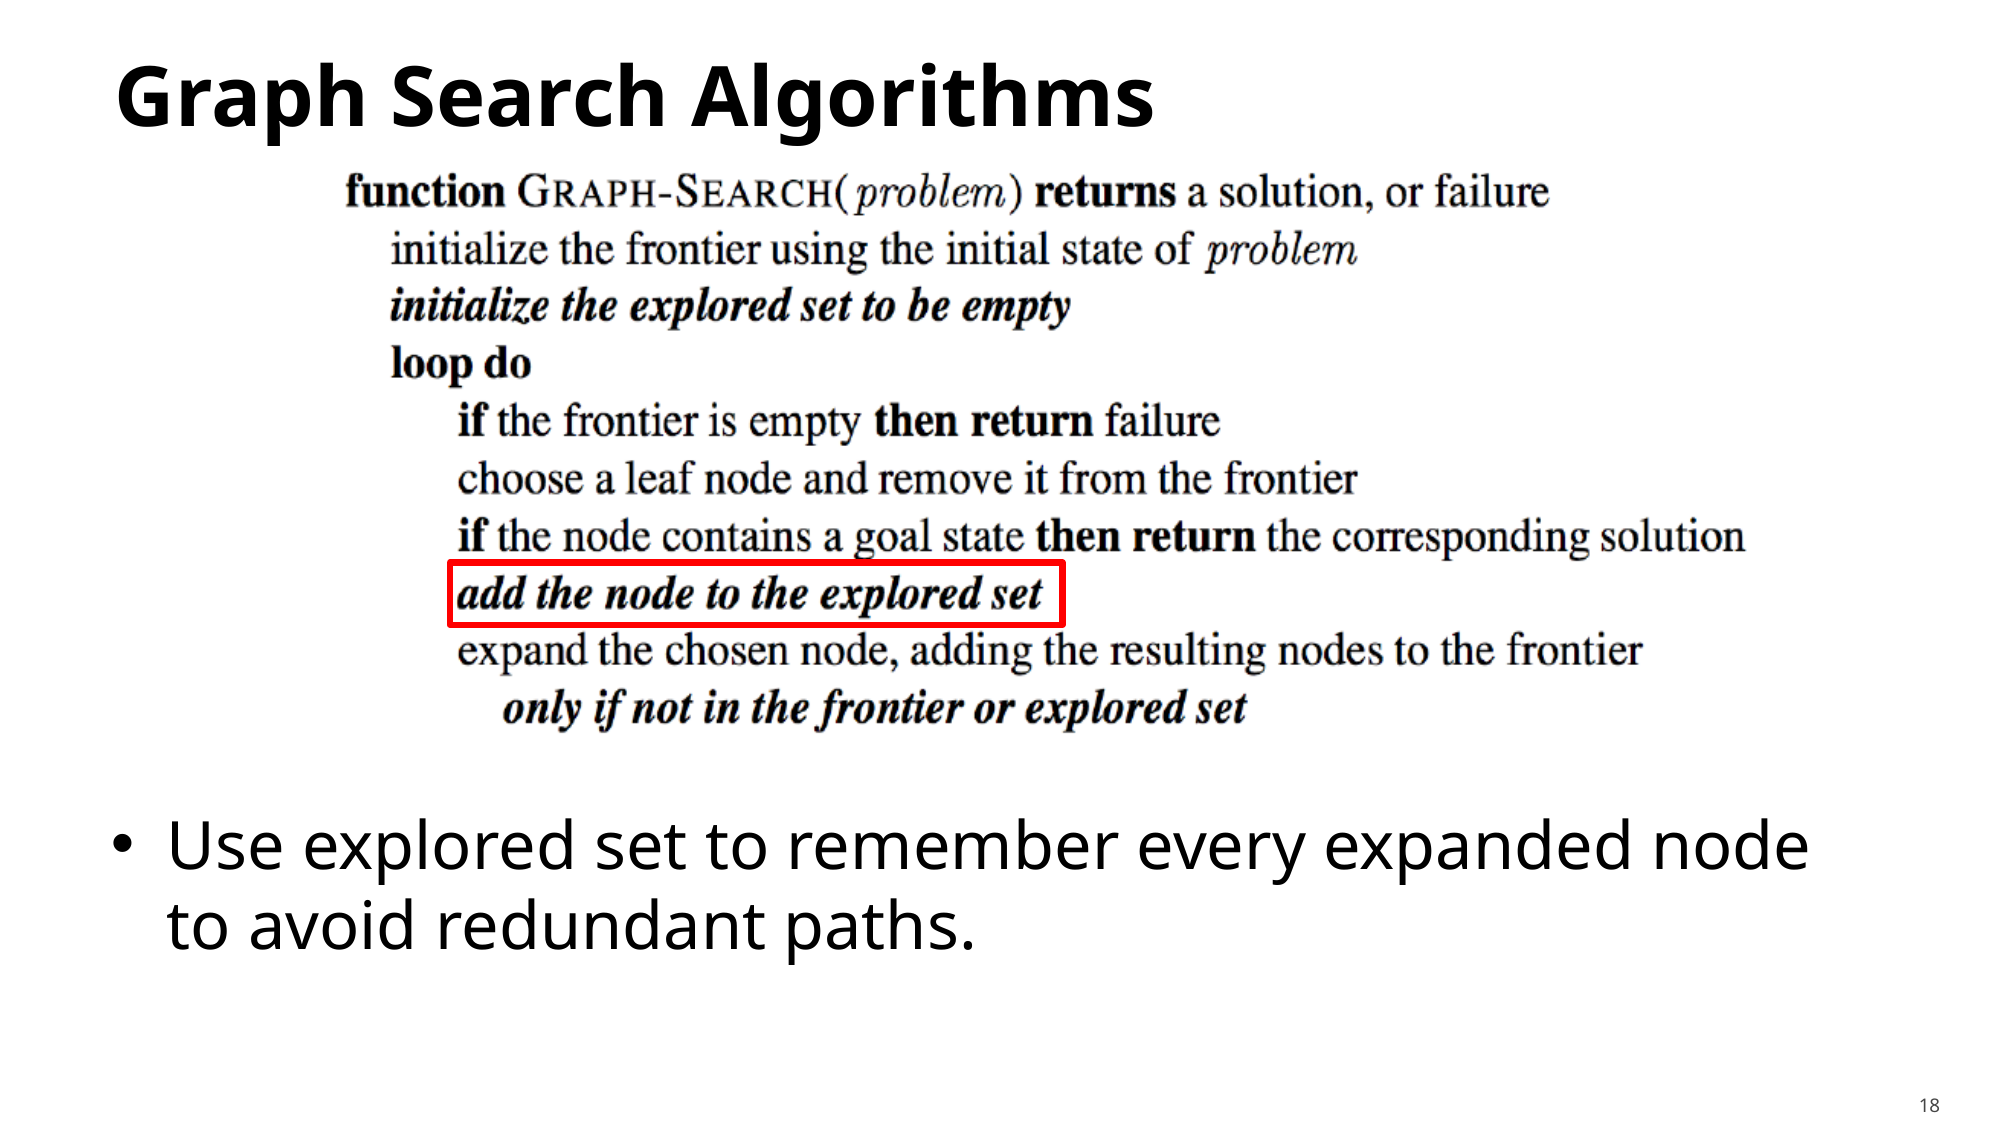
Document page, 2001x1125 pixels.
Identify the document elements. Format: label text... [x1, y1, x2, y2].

list Use explored set to remember every expanded node to avoid redundant paths. [99, 787, 1900, 1075]
slide_number 18 [1794, 1080, 1955, 1125]
title Graph Search Algorithms [99, 12, 1900, 175]
picture [337, 167, 1750, 738]
